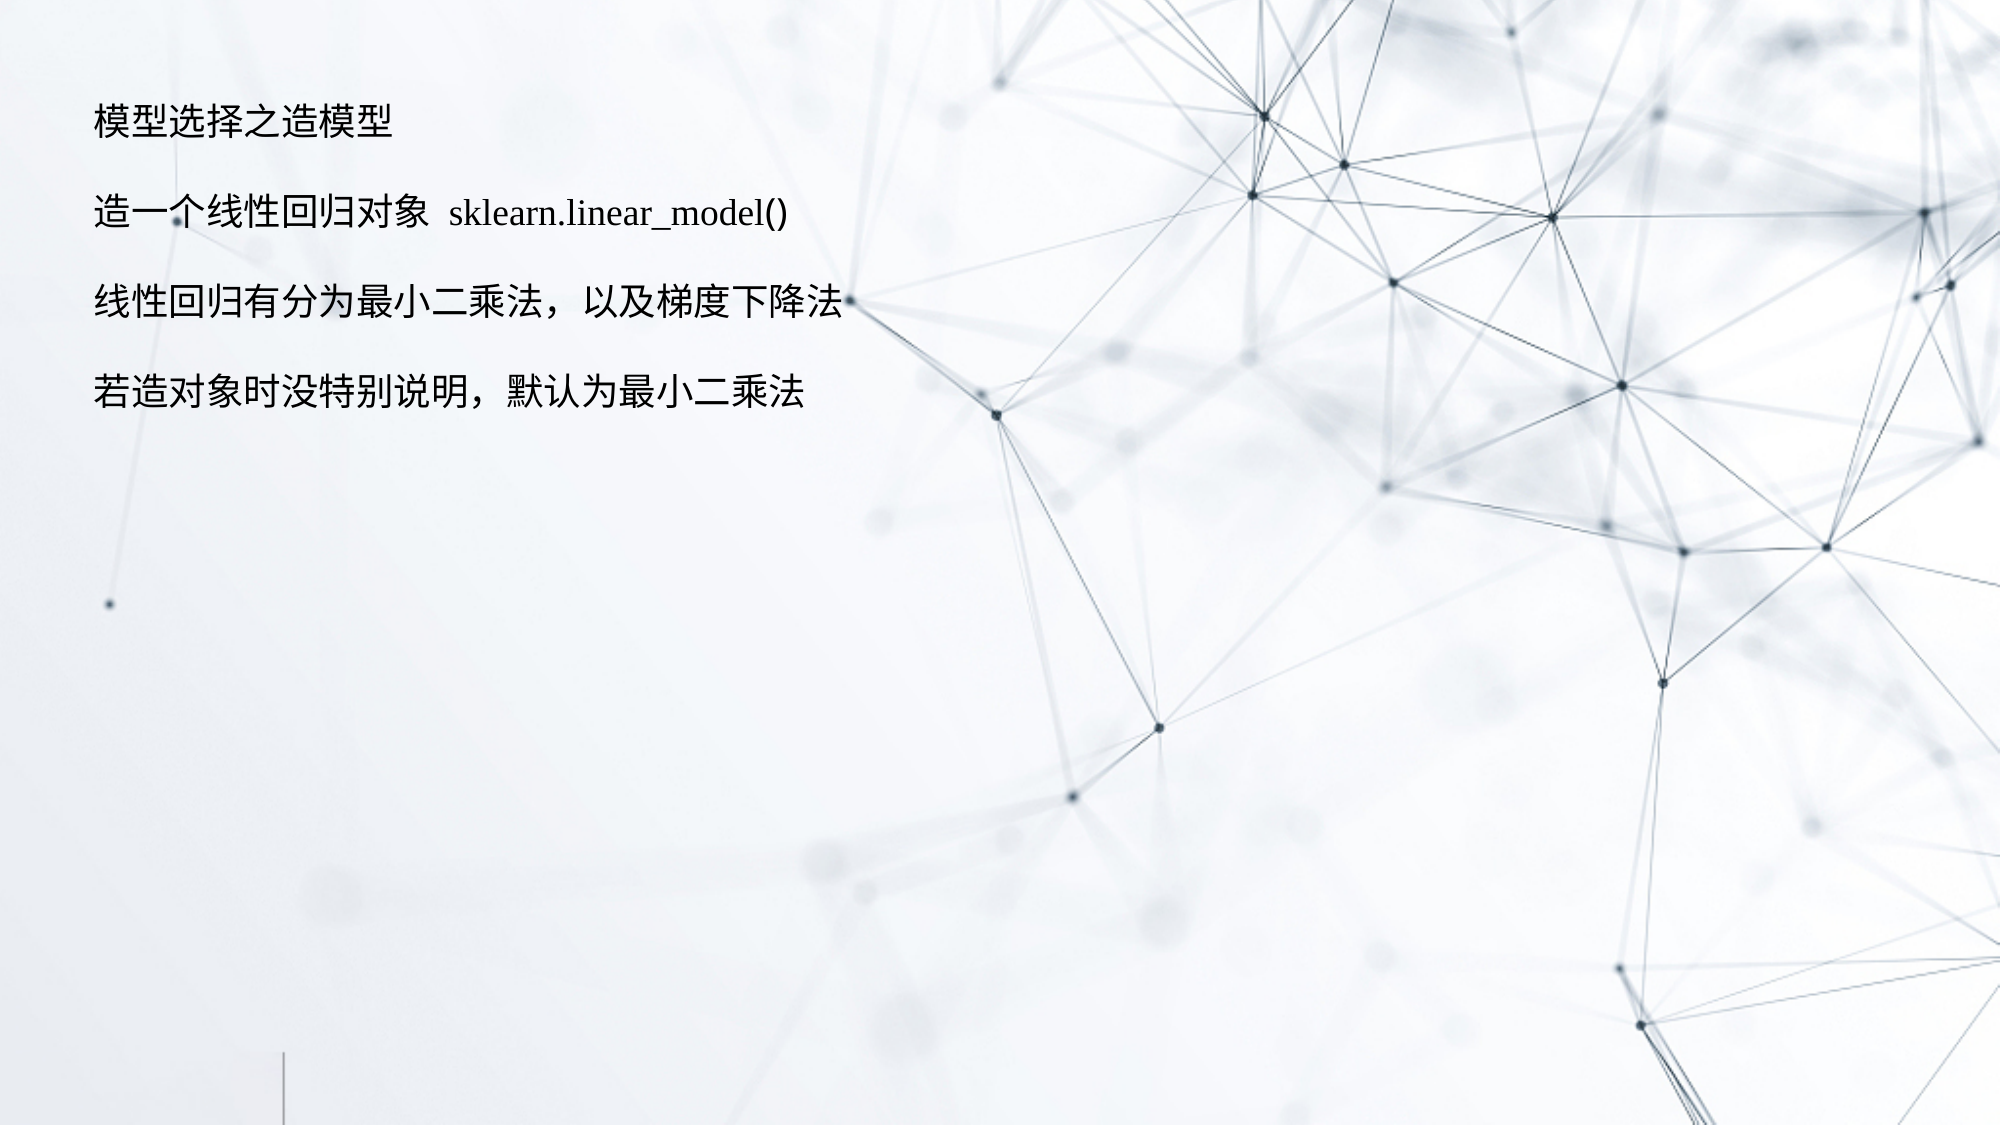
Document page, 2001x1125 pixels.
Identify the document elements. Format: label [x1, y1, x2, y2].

list [0, 0, 2000, 1125]
